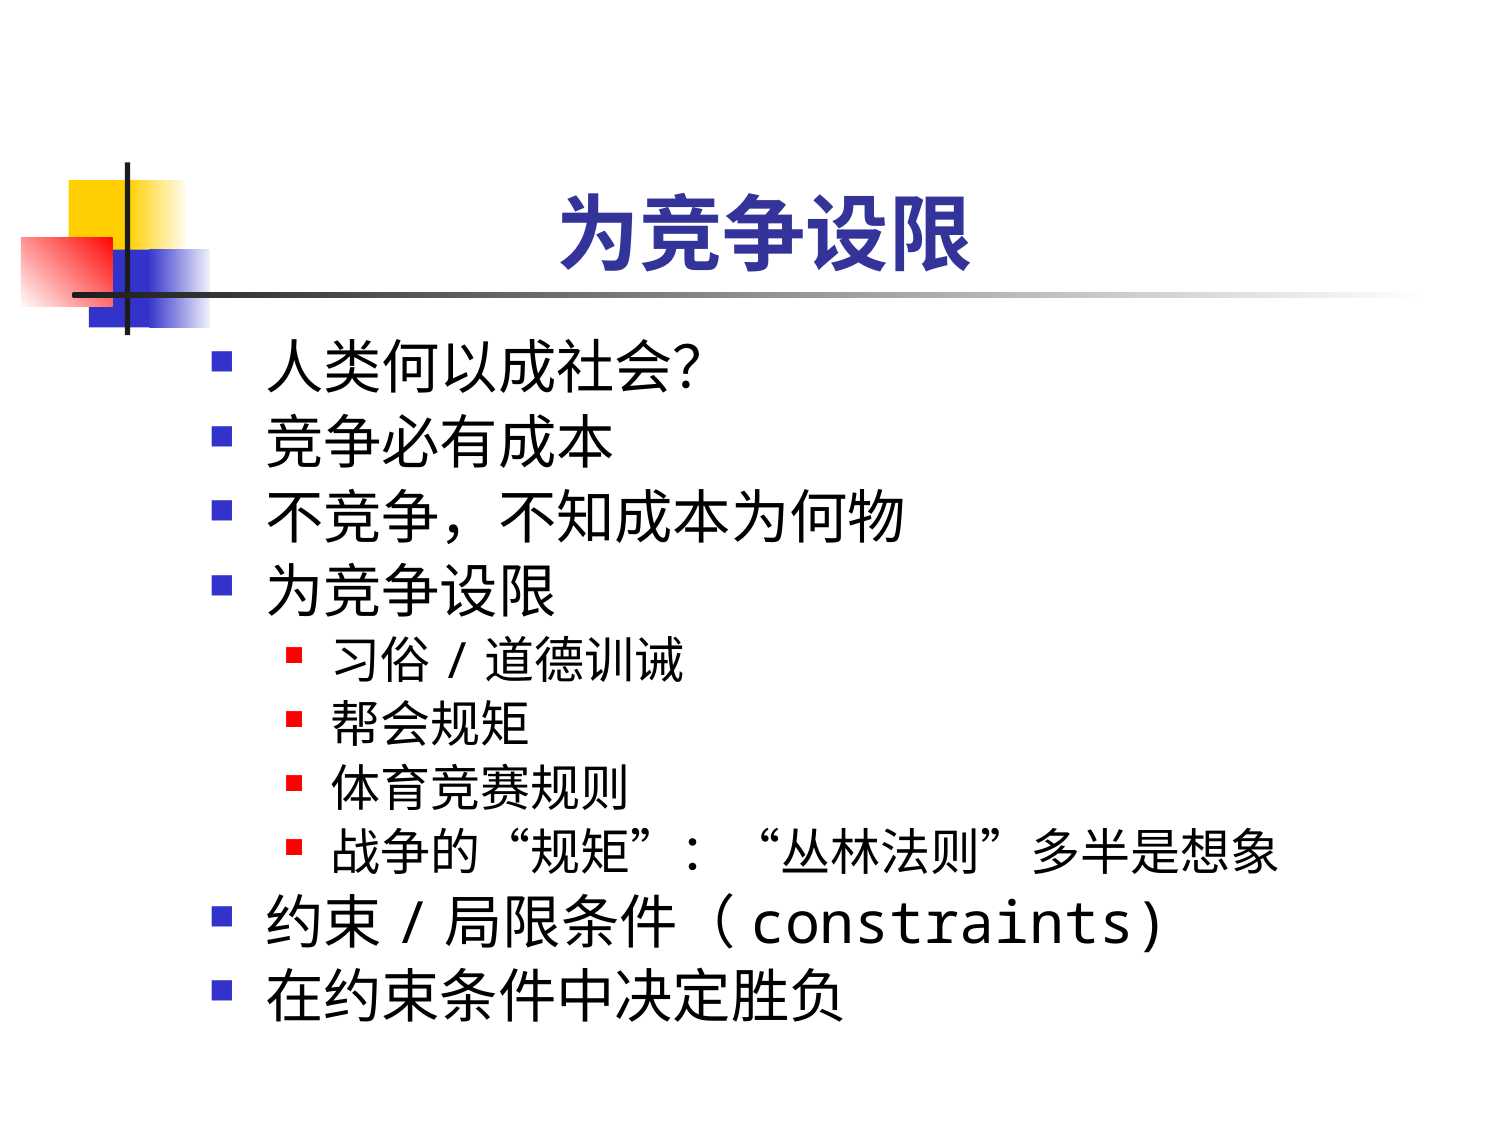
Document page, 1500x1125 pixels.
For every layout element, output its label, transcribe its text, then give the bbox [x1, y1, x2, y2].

list 人类何以成社会？ 竞争必有成本 不竞争，不知成本为何物 为竞争设限 习俗/道德训诫 帮会规矩 体育竞赛规则 战争的“规矩”：“丛林法则”多半是想象 约束/局限条件（constraints) 在约束条件中决定胜负 [193, 330, 1470, 1007]
title 为竞争设限 [188, 101, 1341, 289]
